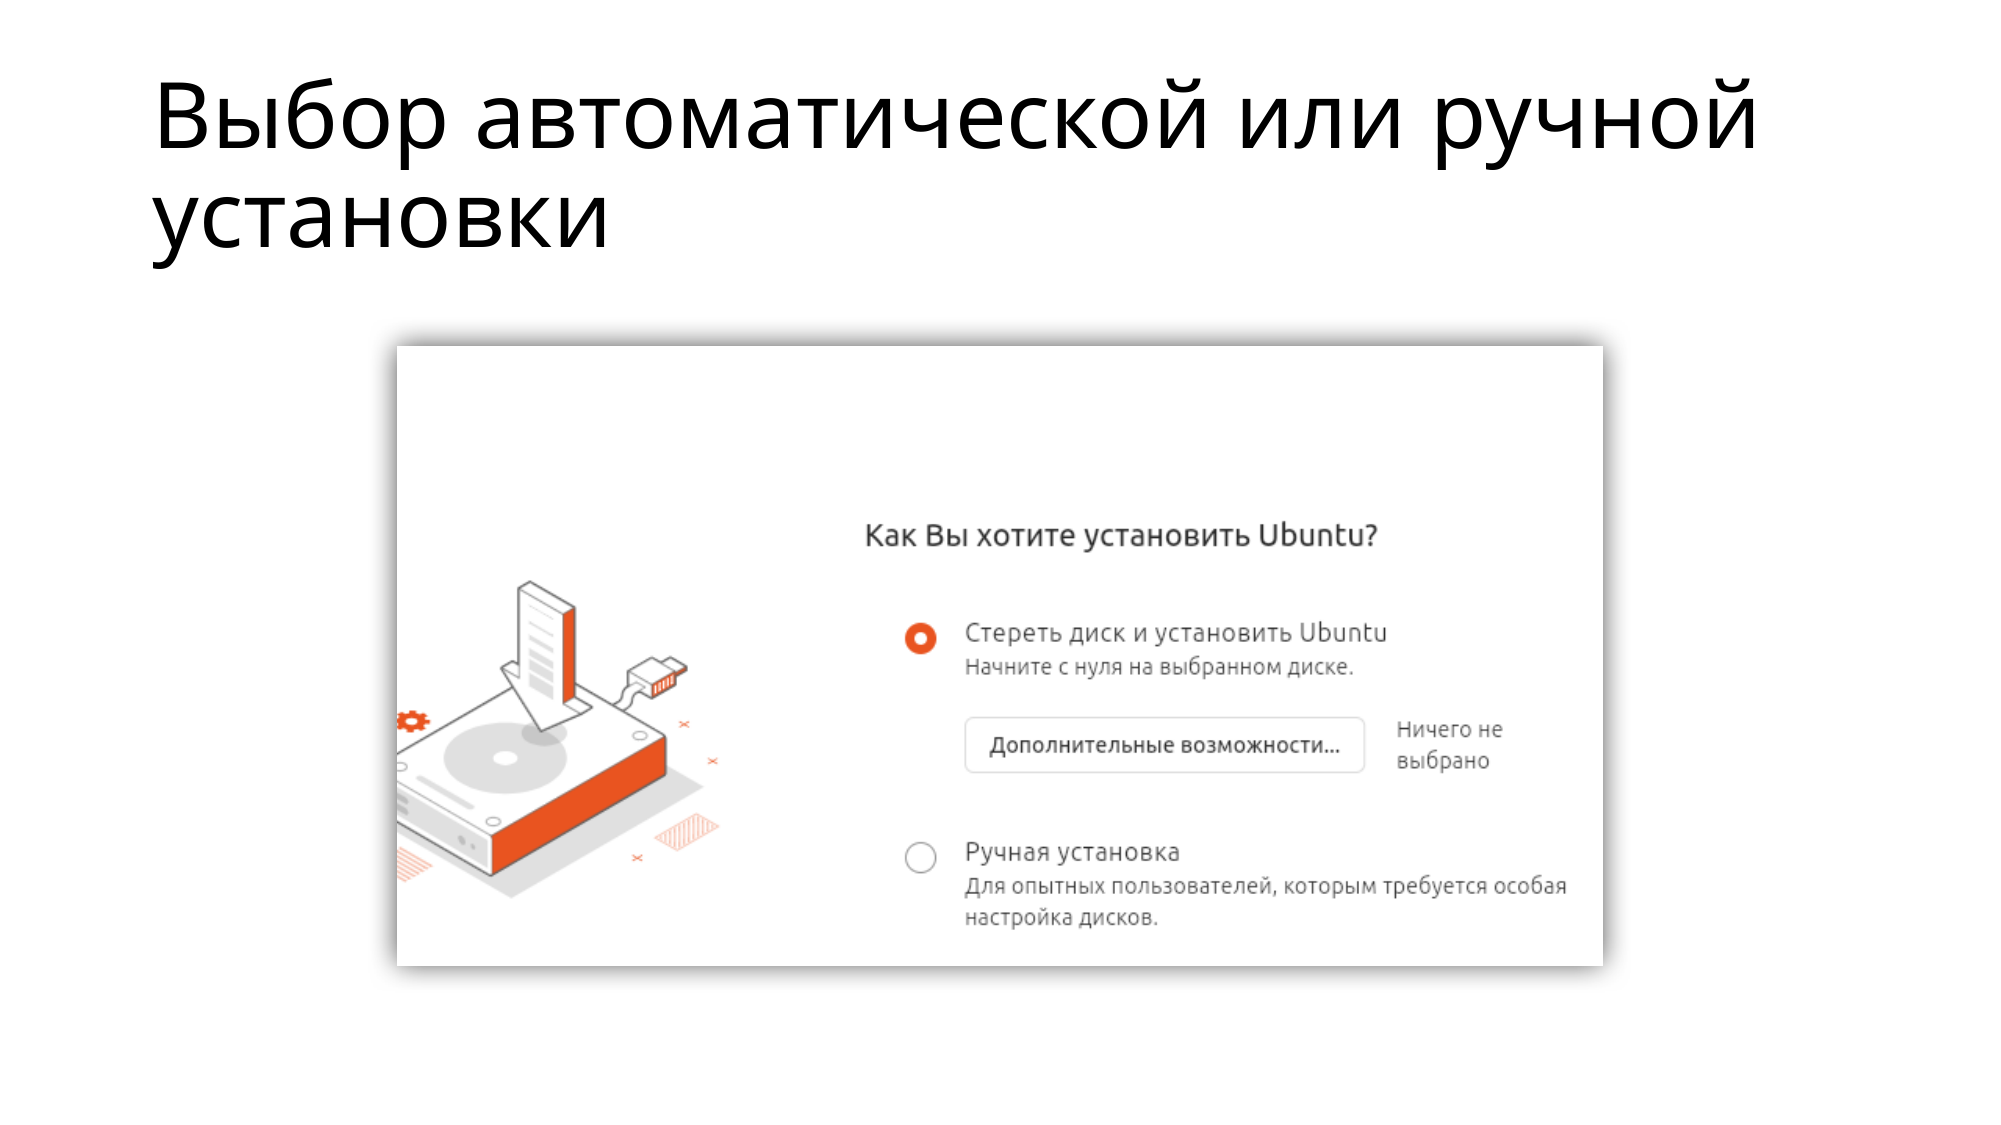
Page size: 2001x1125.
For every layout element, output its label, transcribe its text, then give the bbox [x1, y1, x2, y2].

title Выбор автоматической или ручной установки [137, 59, 1863, 278]
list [397, 346, 1603, 966]
